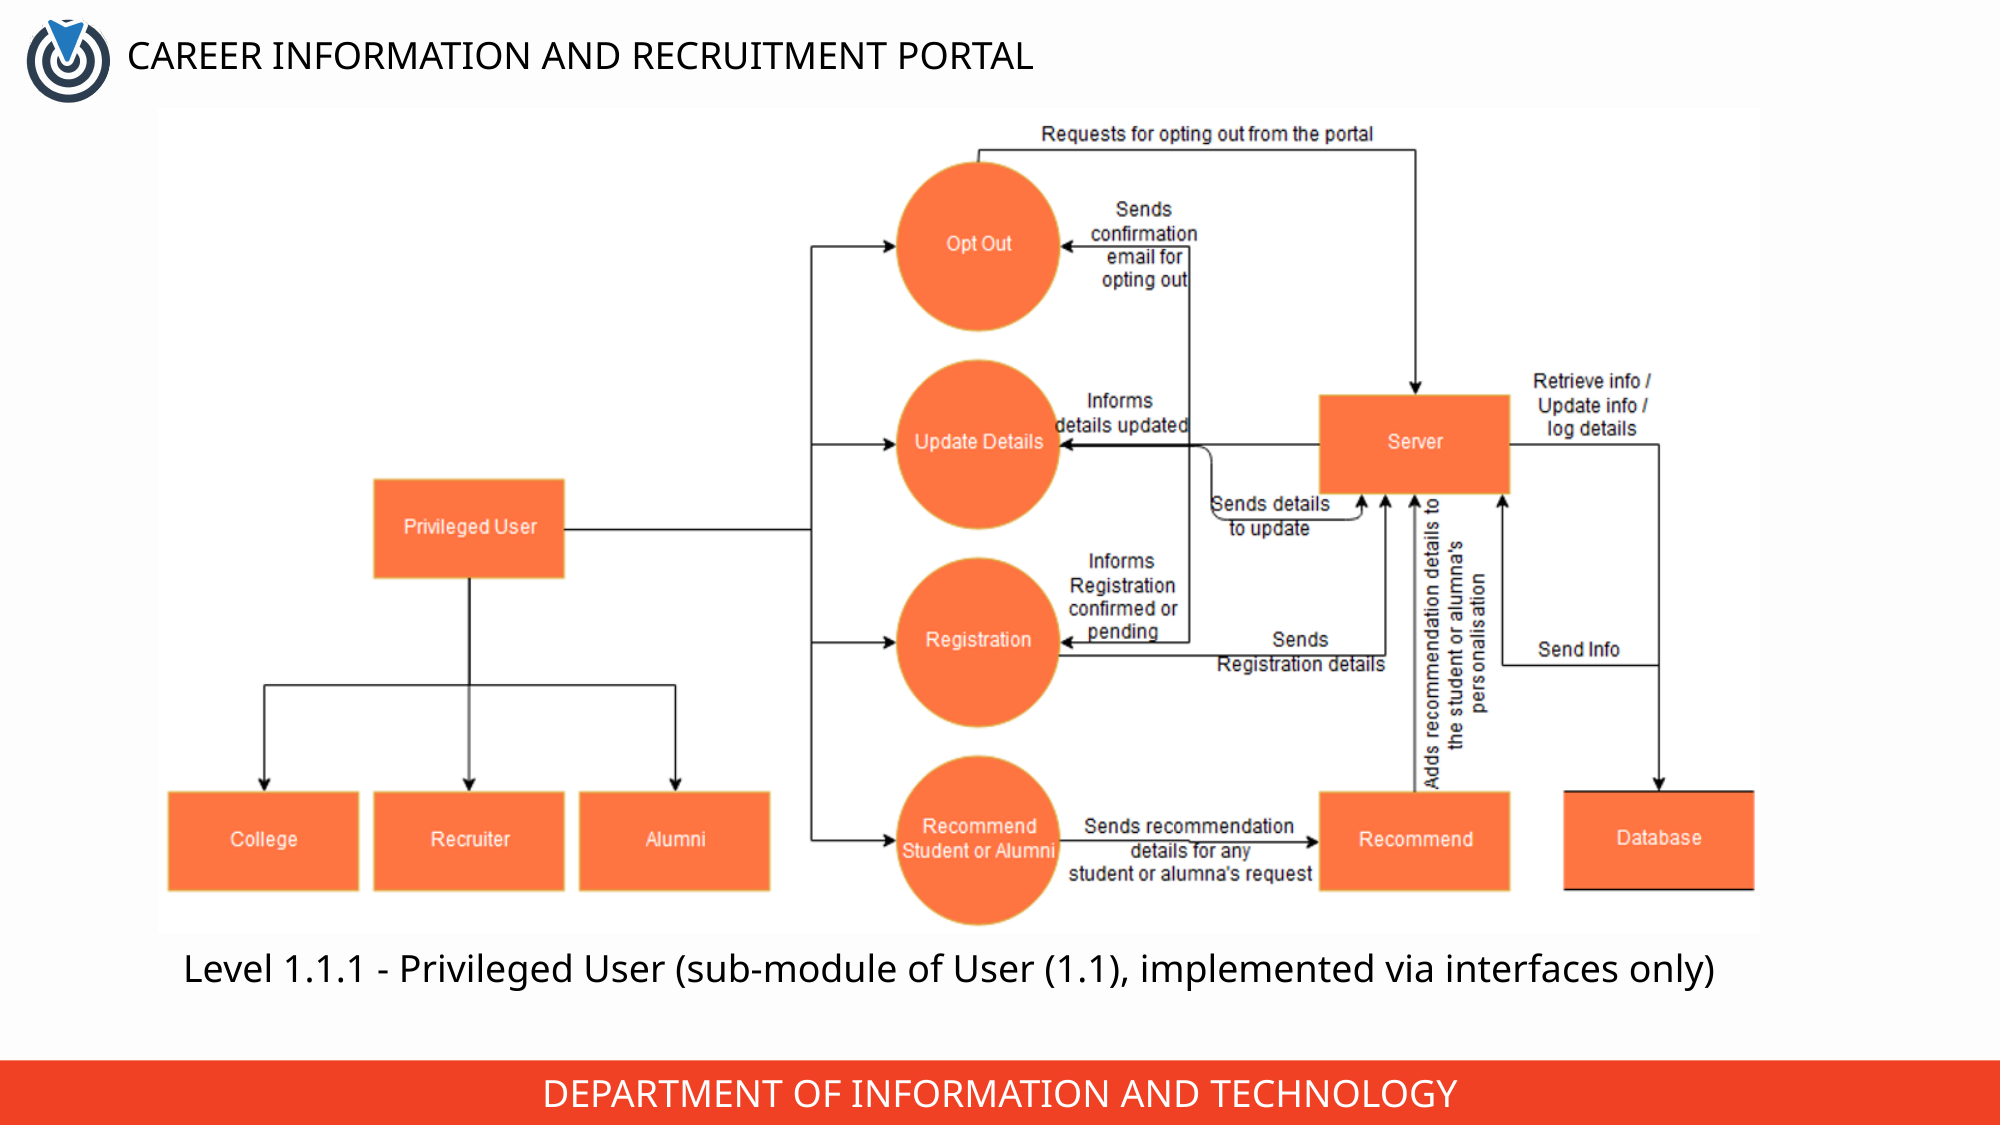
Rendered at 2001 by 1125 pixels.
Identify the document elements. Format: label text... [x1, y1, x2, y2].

picture [158, 108, 1760, 933]
text_box Level 1.1.1 - Privileged User (sub-module of User (1.1), implemented via interfaces only) [158, 937, 1760, 998]
picture [23, 15, 111, 104]
